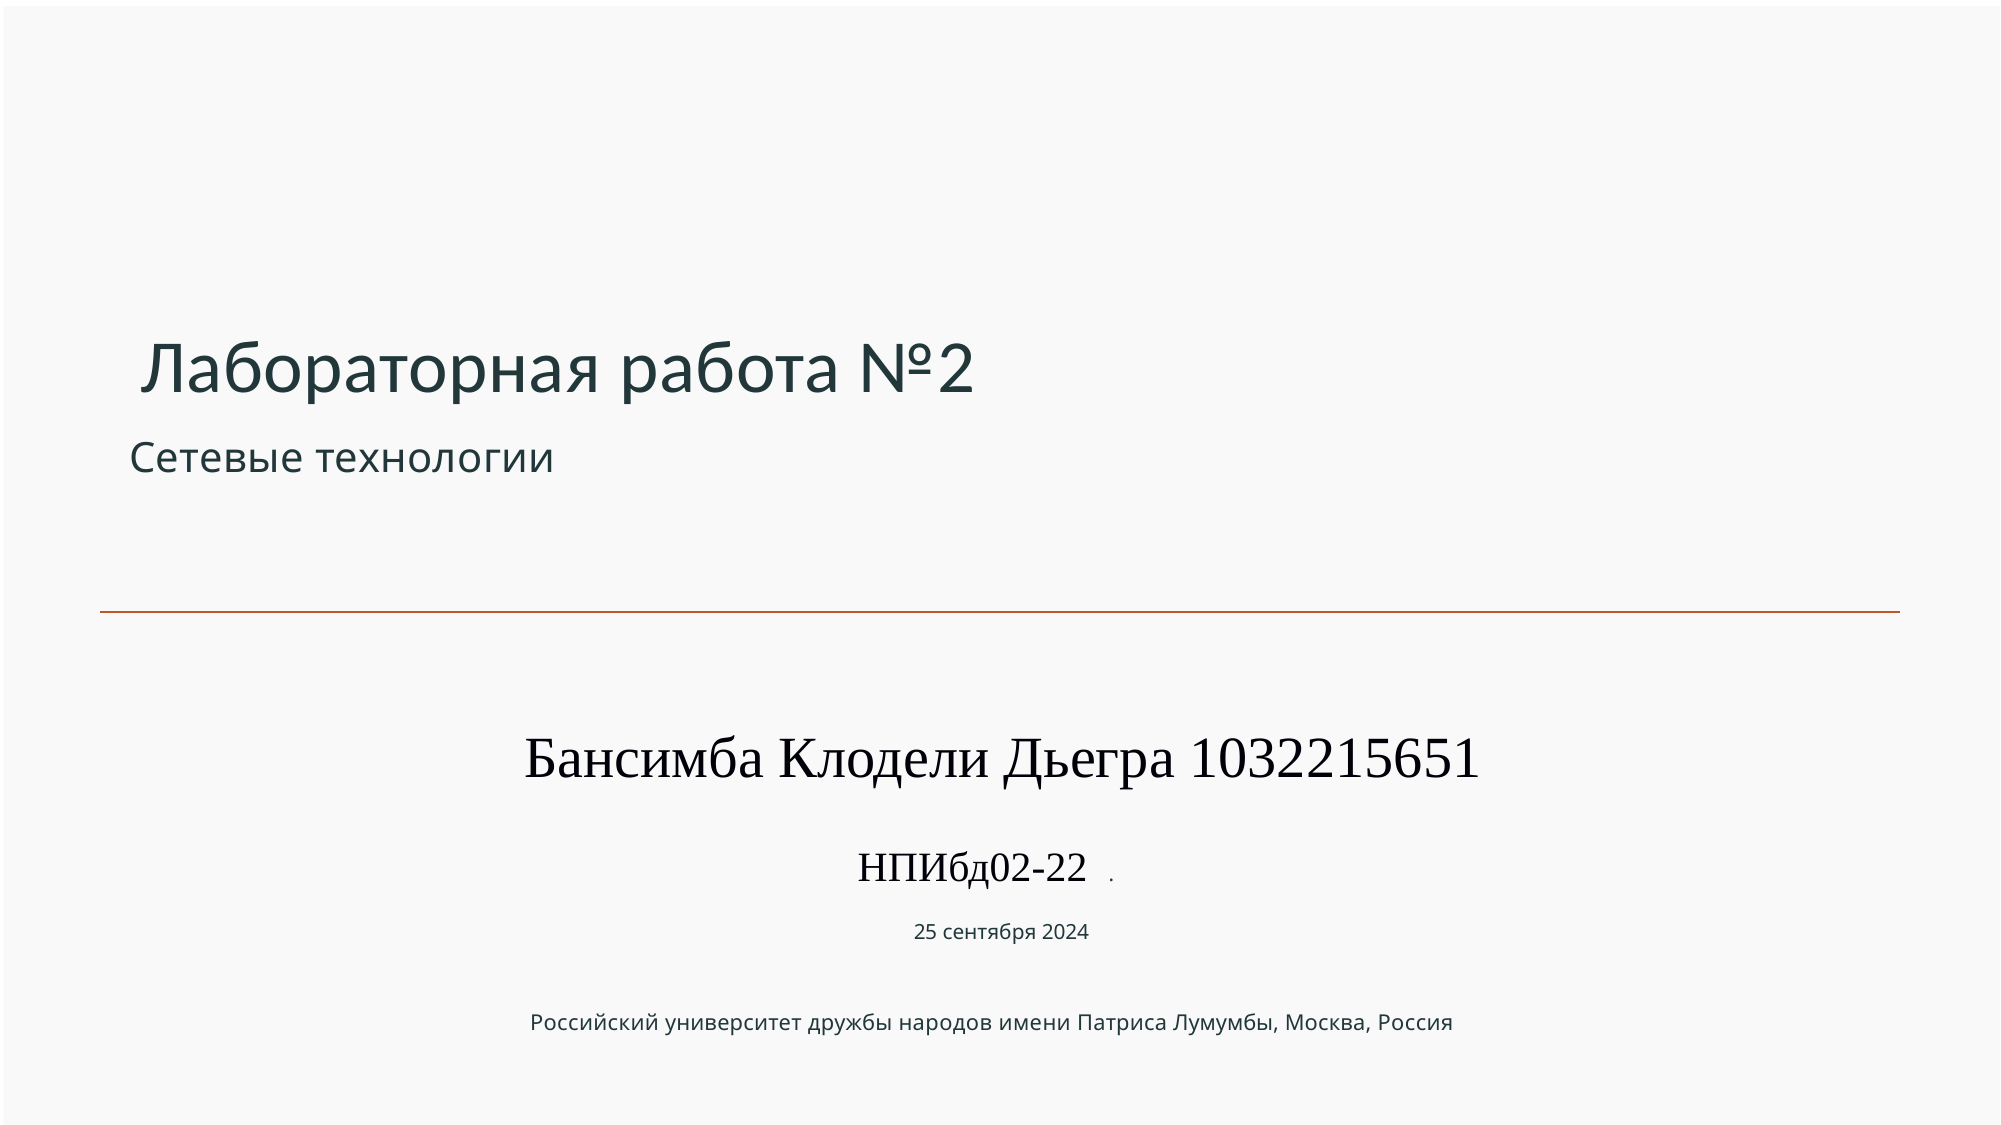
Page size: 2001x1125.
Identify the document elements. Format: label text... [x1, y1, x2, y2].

text_box Бансимба Клодели Дьегра 1032215651 НПИбд02-22 . 25 сентября 2024 Российский университет дружбы народов имени Патриса Лумумбы, Москва, Россия [225, 699, 1757, 1014]
text_box Сетевые технологии [111, 411, 614, 500]
text_box [3, 6, 2000, 1125]
text_box Лабораторная работа №2 [124, 249, 992, 476]
